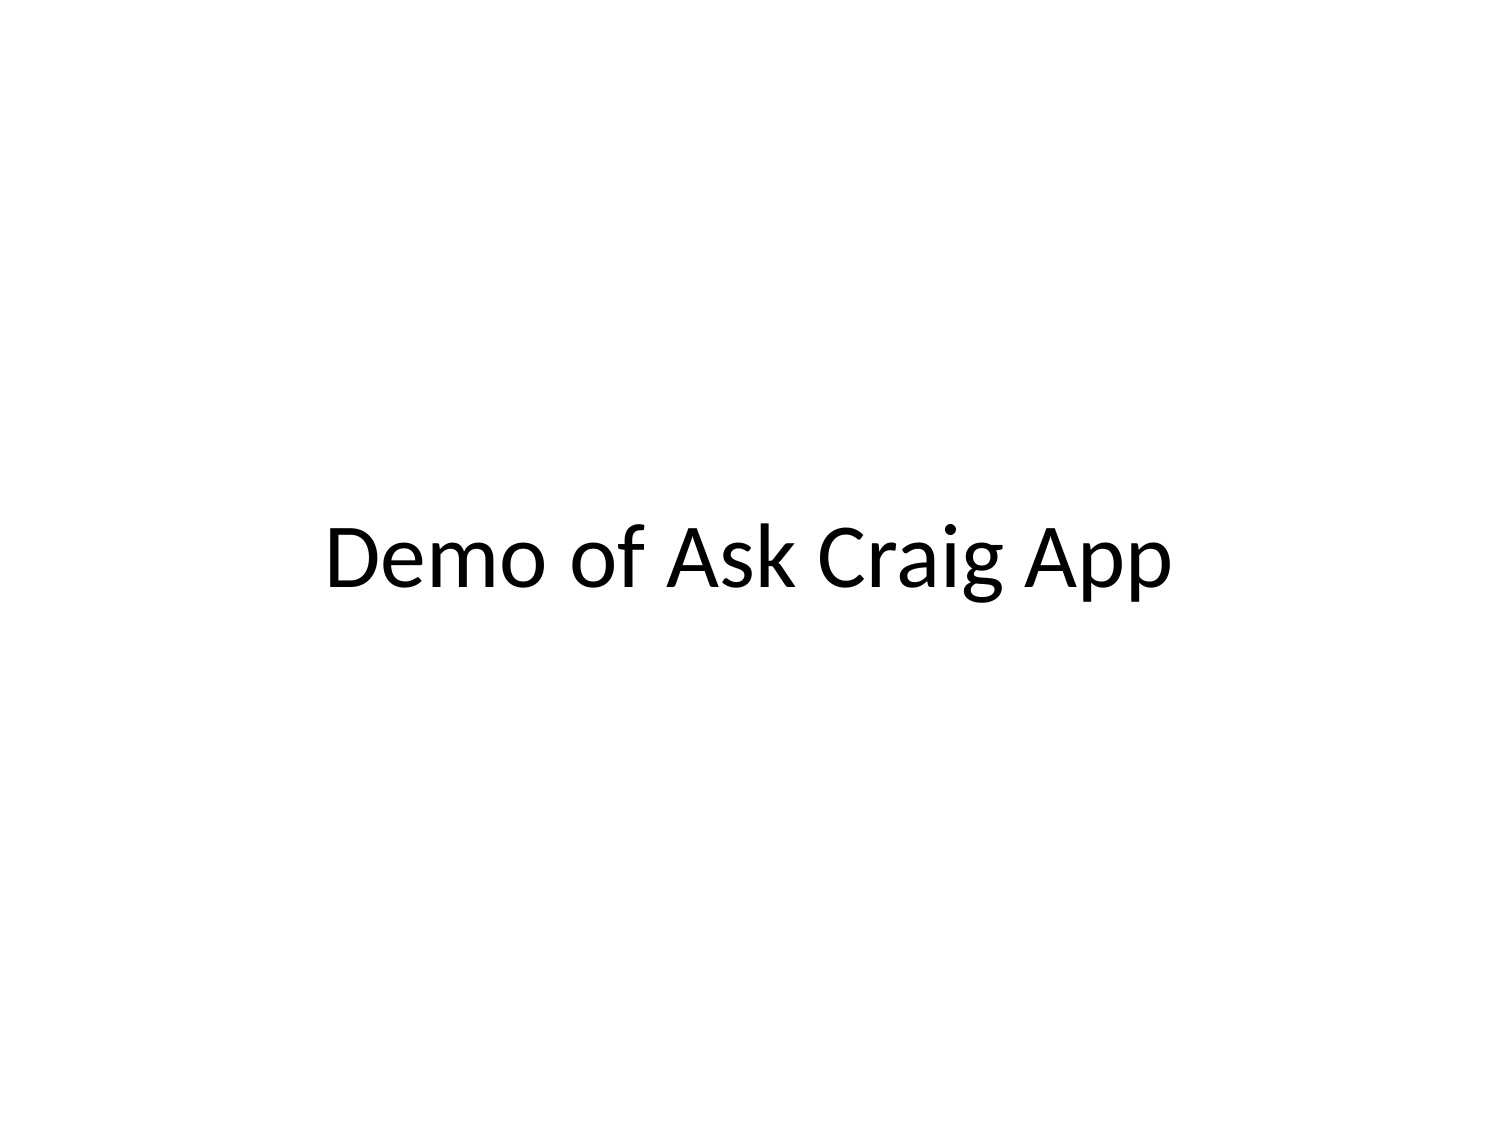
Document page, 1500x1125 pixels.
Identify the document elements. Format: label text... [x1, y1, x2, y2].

title Demo of Ask Craig App [112, 430, 1388, 672]
